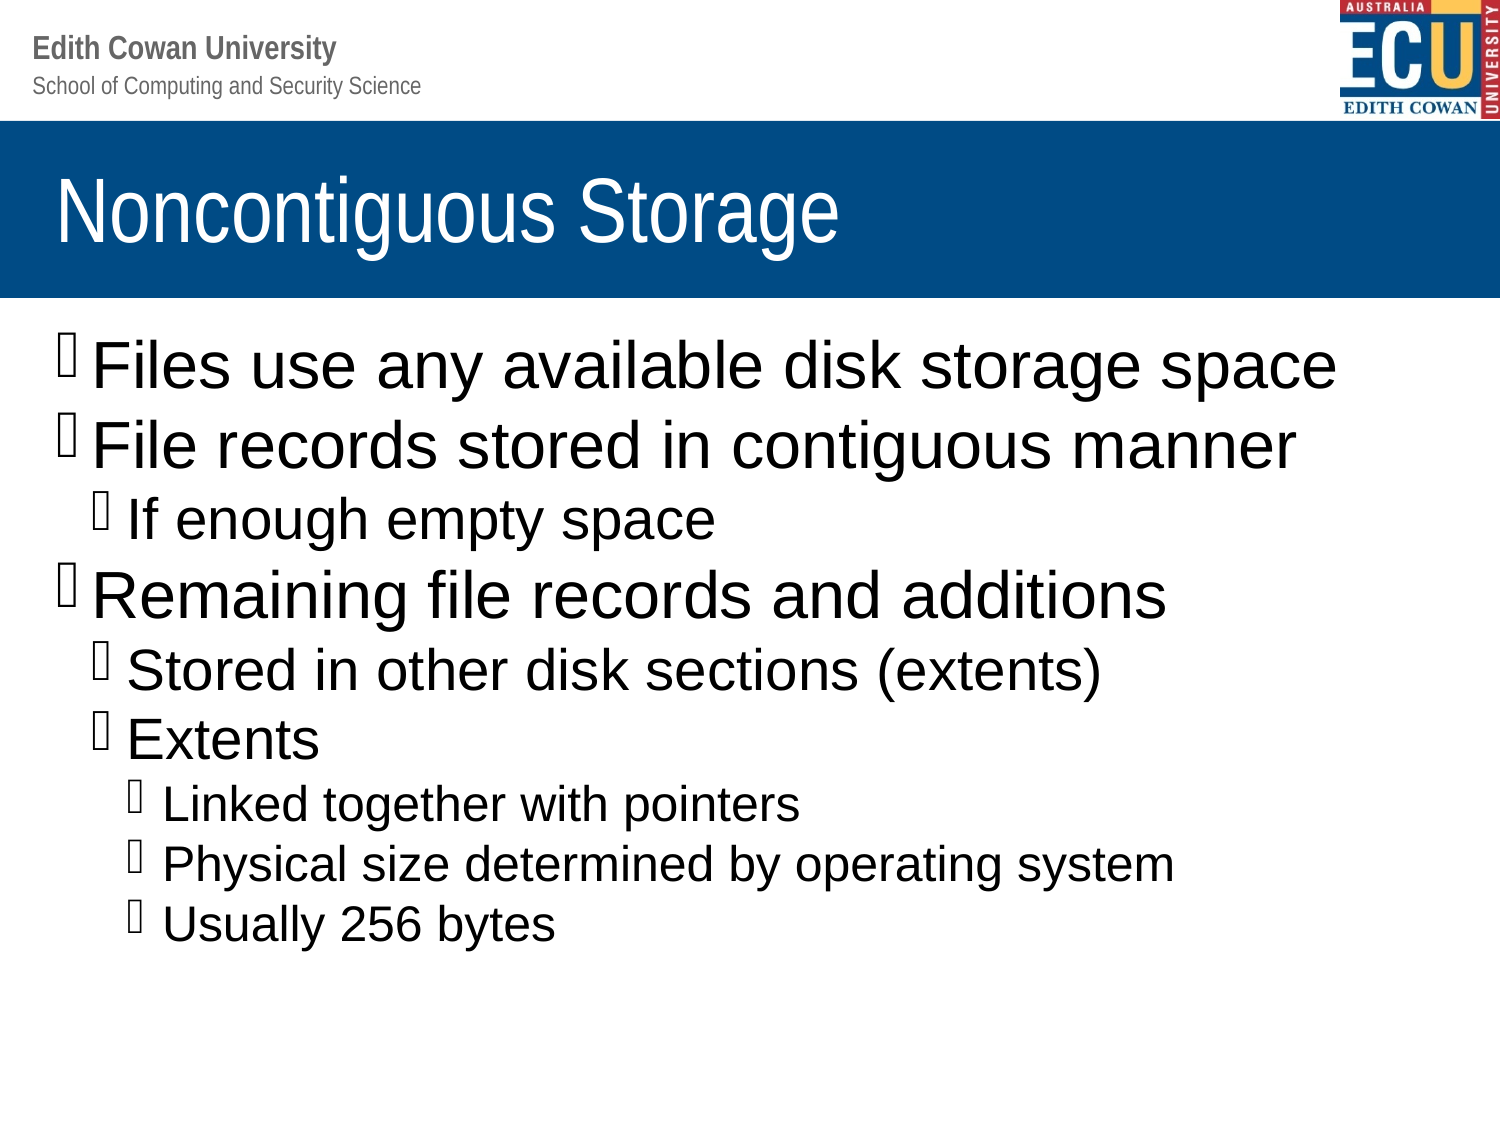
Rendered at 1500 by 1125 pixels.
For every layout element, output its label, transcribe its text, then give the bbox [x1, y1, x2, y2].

text_box Files use any available disk storage space File records stored in contiguous manner If enough empty space Remaining file records and additions Stored in other disk sections (extents) Extents Linked together with pointers Physical size determined by operating system Usually 256 bytes [41, 314, 1459, 1083]
text_box Noncontiguous Storage [41, 123, 1459, 288]
picture [1340, 0, 1500, 119]
